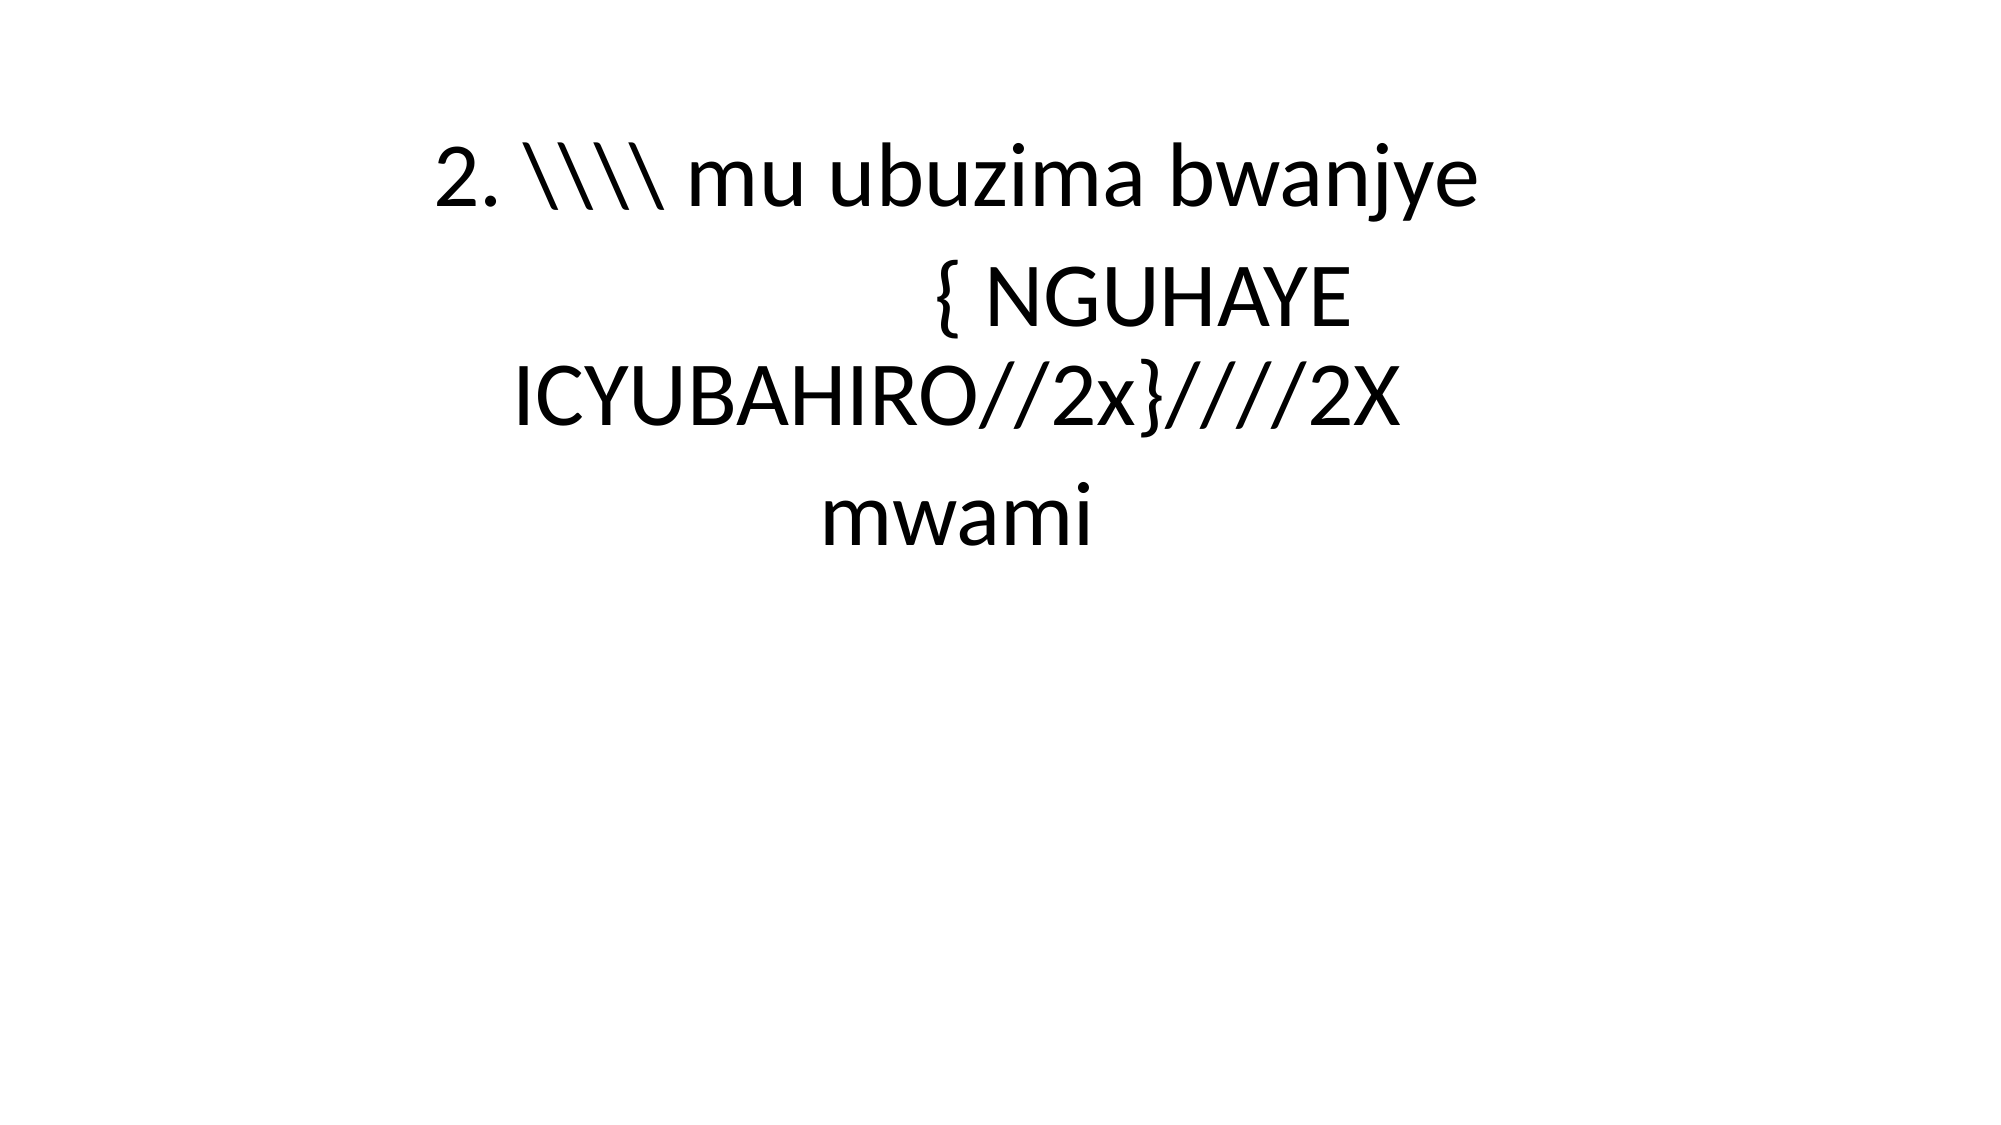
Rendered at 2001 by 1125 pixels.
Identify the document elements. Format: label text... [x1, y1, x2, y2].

subtitle 2. \\\\ mu ubuzima bwanjye { NGUHAYE ICYUBAHIRO//2x}////2X mwami [207, 120, 1708, 758]
